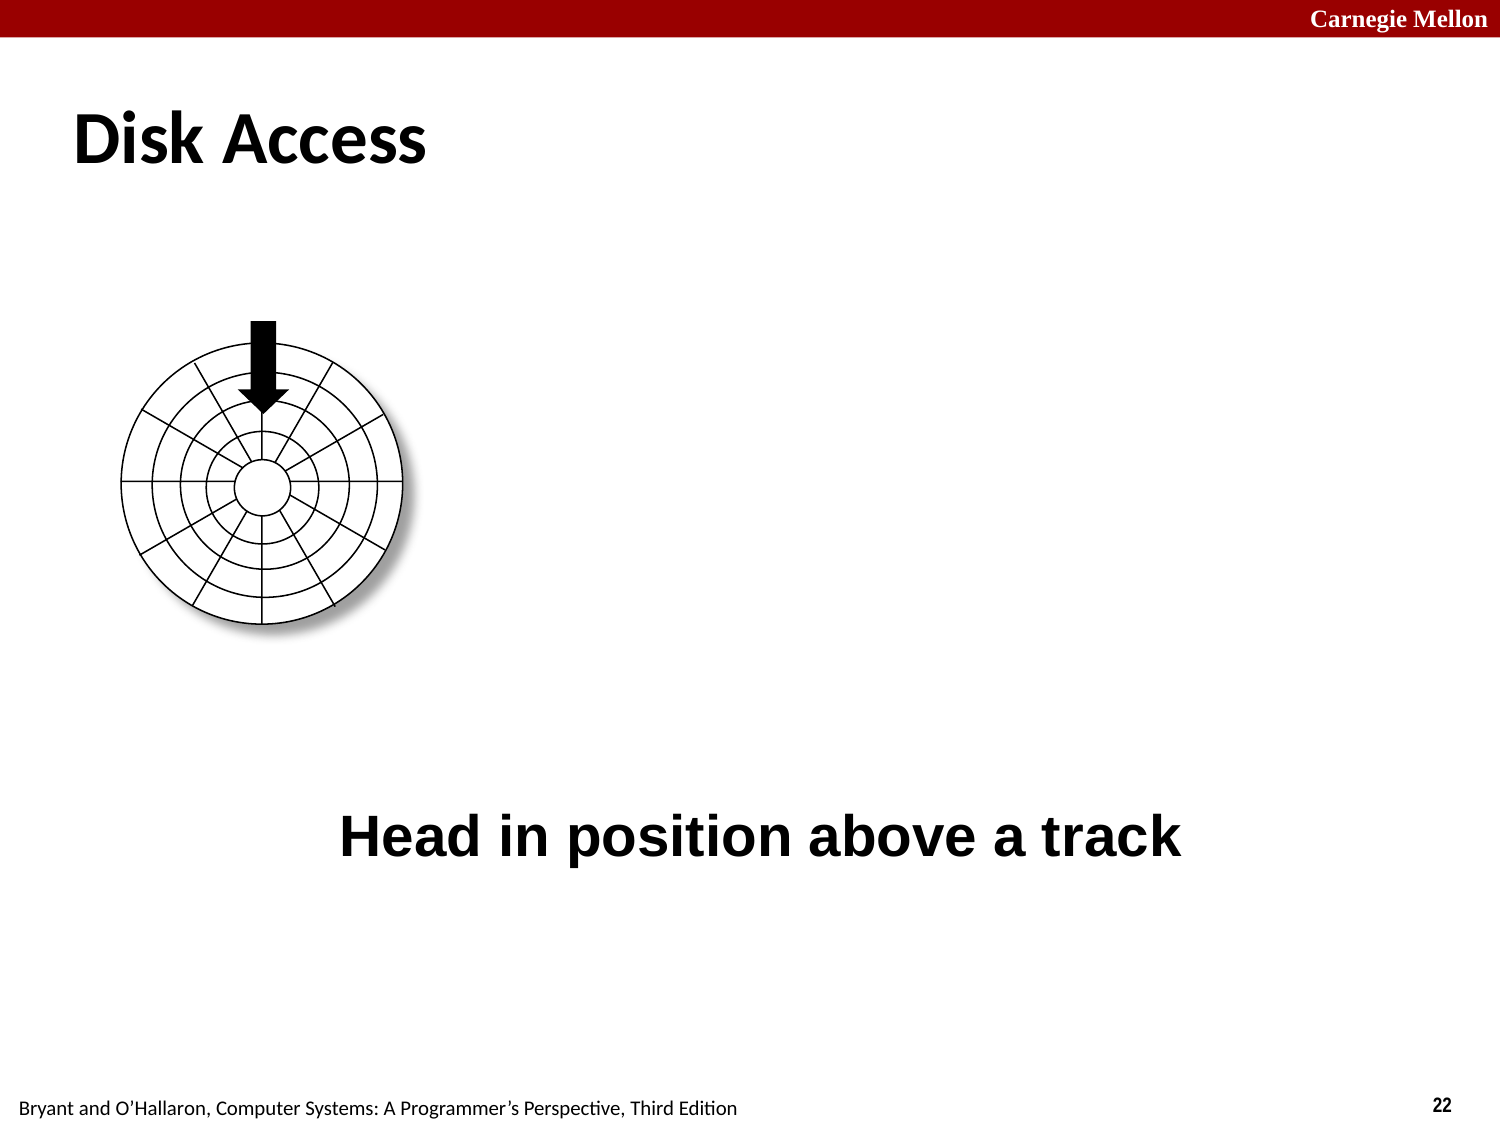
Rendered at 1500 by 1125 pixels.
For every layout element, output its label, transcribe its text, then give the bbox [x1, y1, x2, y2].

title Disk Access [58, 71, 1305, 197]
text_box Head in position above a track [324, 737, 1213, 875]
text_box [120, 342, 405, 626]
text_box [251, 321, 276, 341]
